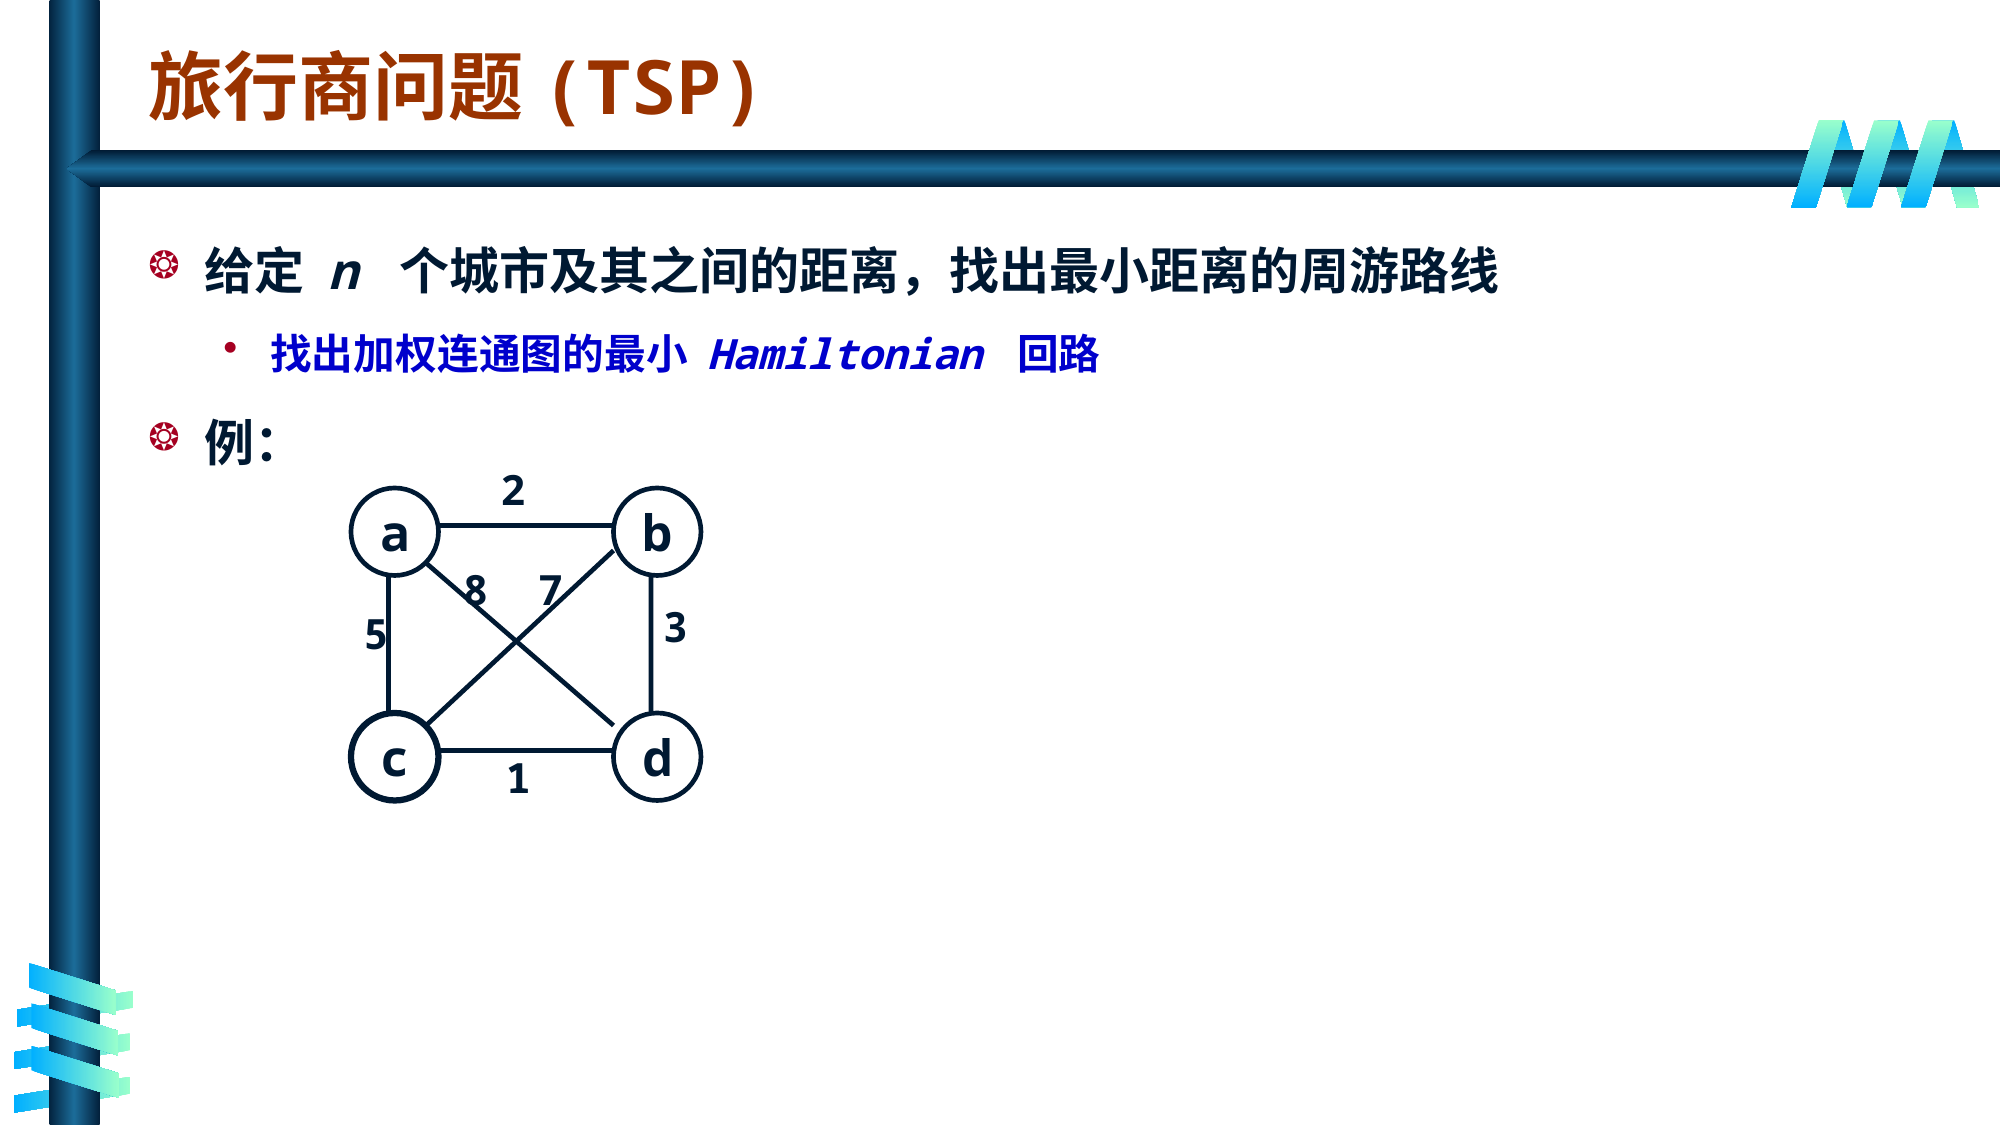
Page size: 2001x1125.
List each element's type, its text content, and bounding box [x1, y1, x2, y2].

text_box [349, 455, 702, 811]
title 旅行商问题(TSP) [133, 24, 1750, 138]
list 给定 n 个城市及其之间的距离，找出最小距离的周游路线 找出加权连通图的最小 Hamiltonian 回路 例： [133, 207, 1967, 1013]
